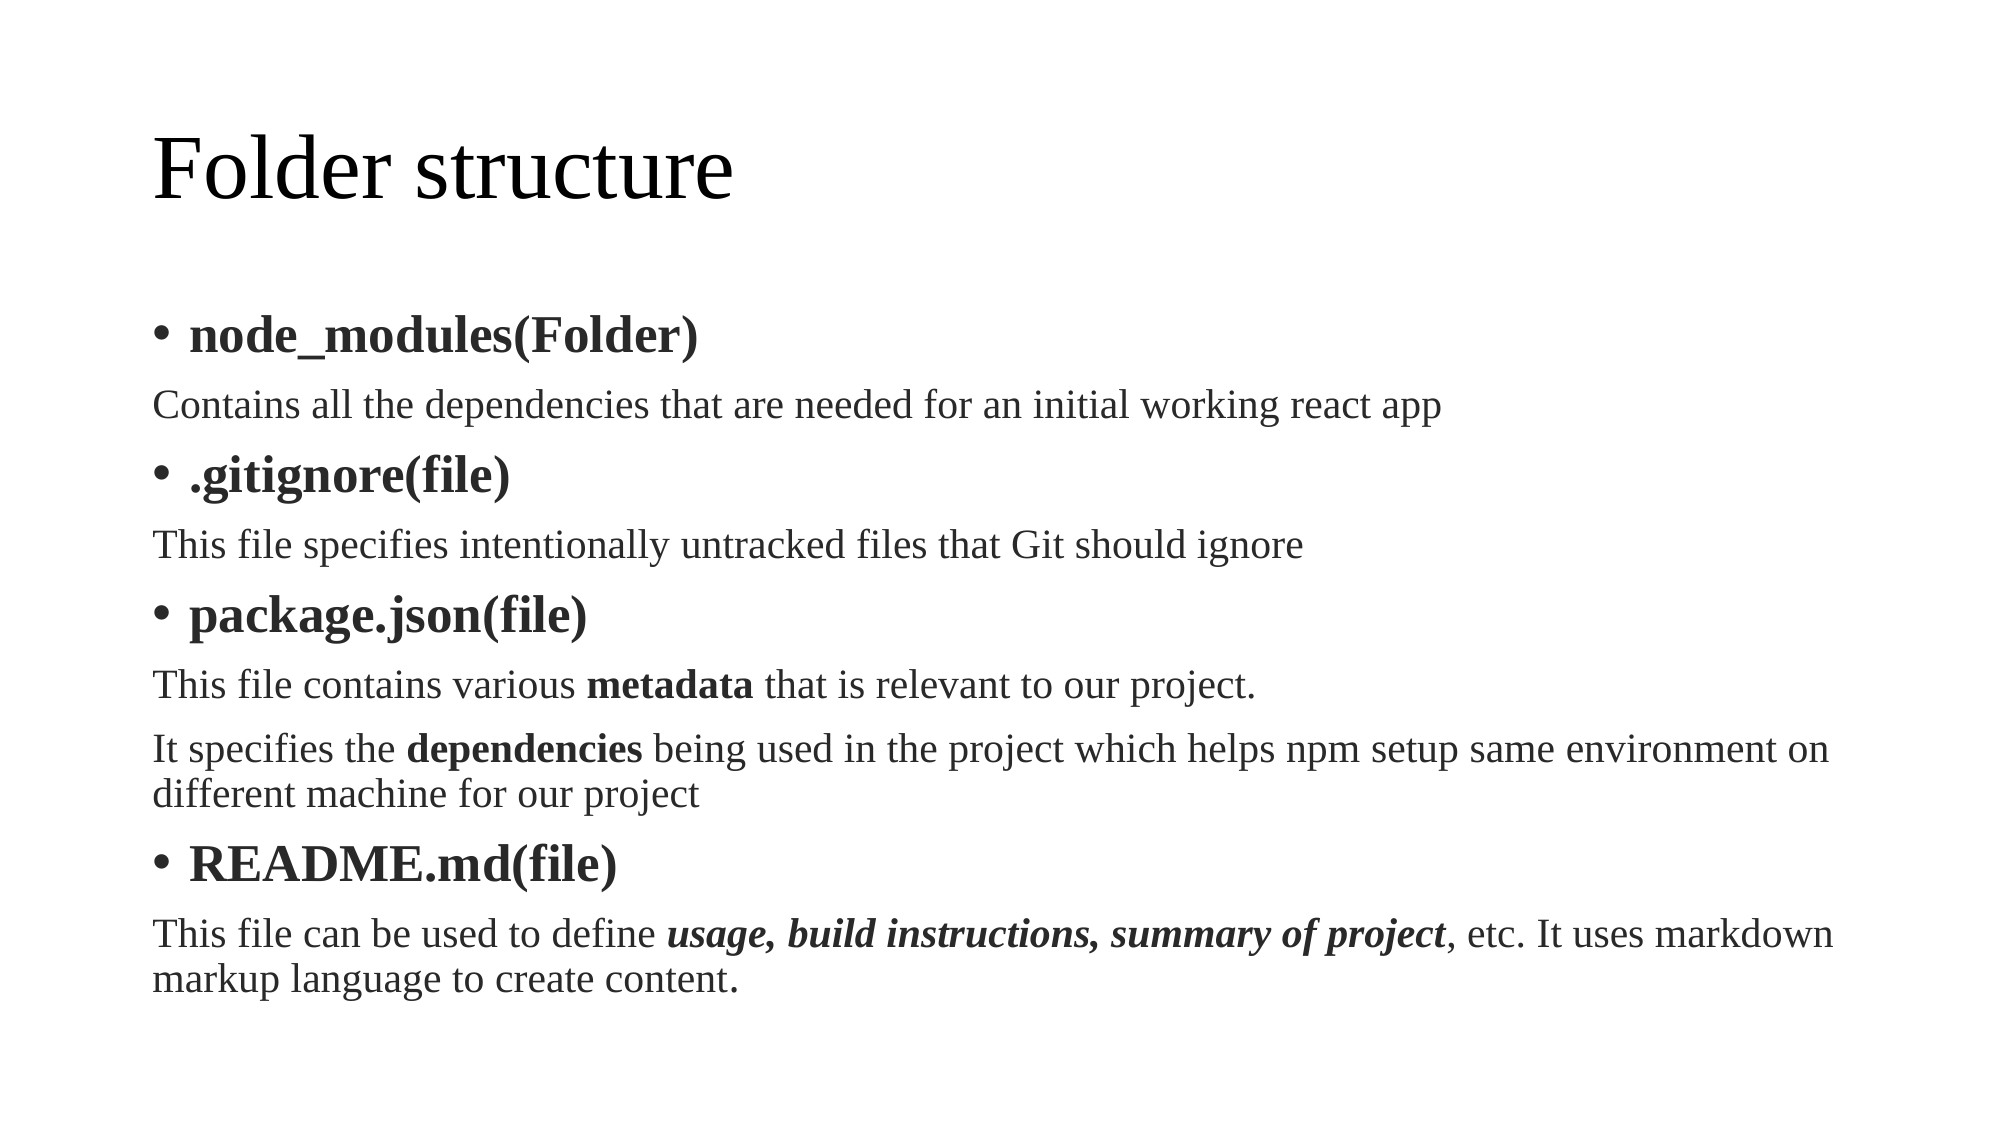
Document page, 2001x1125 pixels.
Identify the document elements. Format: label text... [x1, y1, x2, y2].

title Folder structure [137, 59, 1863, 278]
list node_modules(Folder) Contains all the dependencies that are needed for an initial working react app .gitignore(file) This file specifies intentionally untracked files that Git should ignore package.json(file) This file contains various metadata that is relevant to our project. It specifies the dependencies being used in the project which helps npm setup same environment on different machine for our project README.md(file) This file can be used to define usage, build instructions, summary of project, etc. It uses markdown markup language to create content. [137, 299, 1863, 1014]
